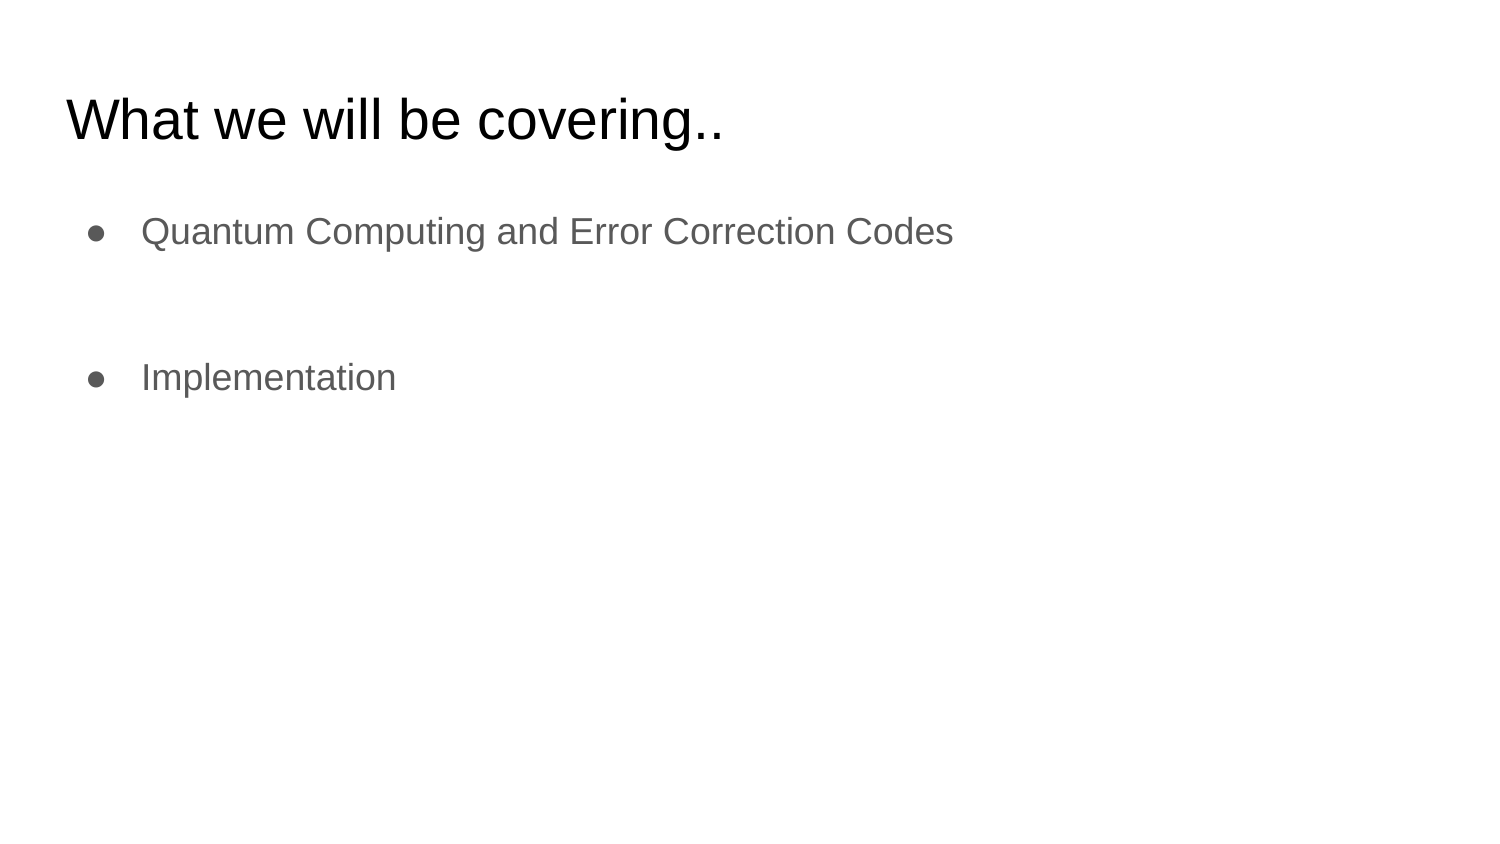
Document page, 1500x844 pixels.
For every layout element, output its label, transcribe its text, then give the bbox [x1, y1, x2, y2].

title What we will be covering.. [51, 72, 1449, 167]
list Quantum Computing and Error Correction Codes Implementation [51, 189, 1449, 750]
